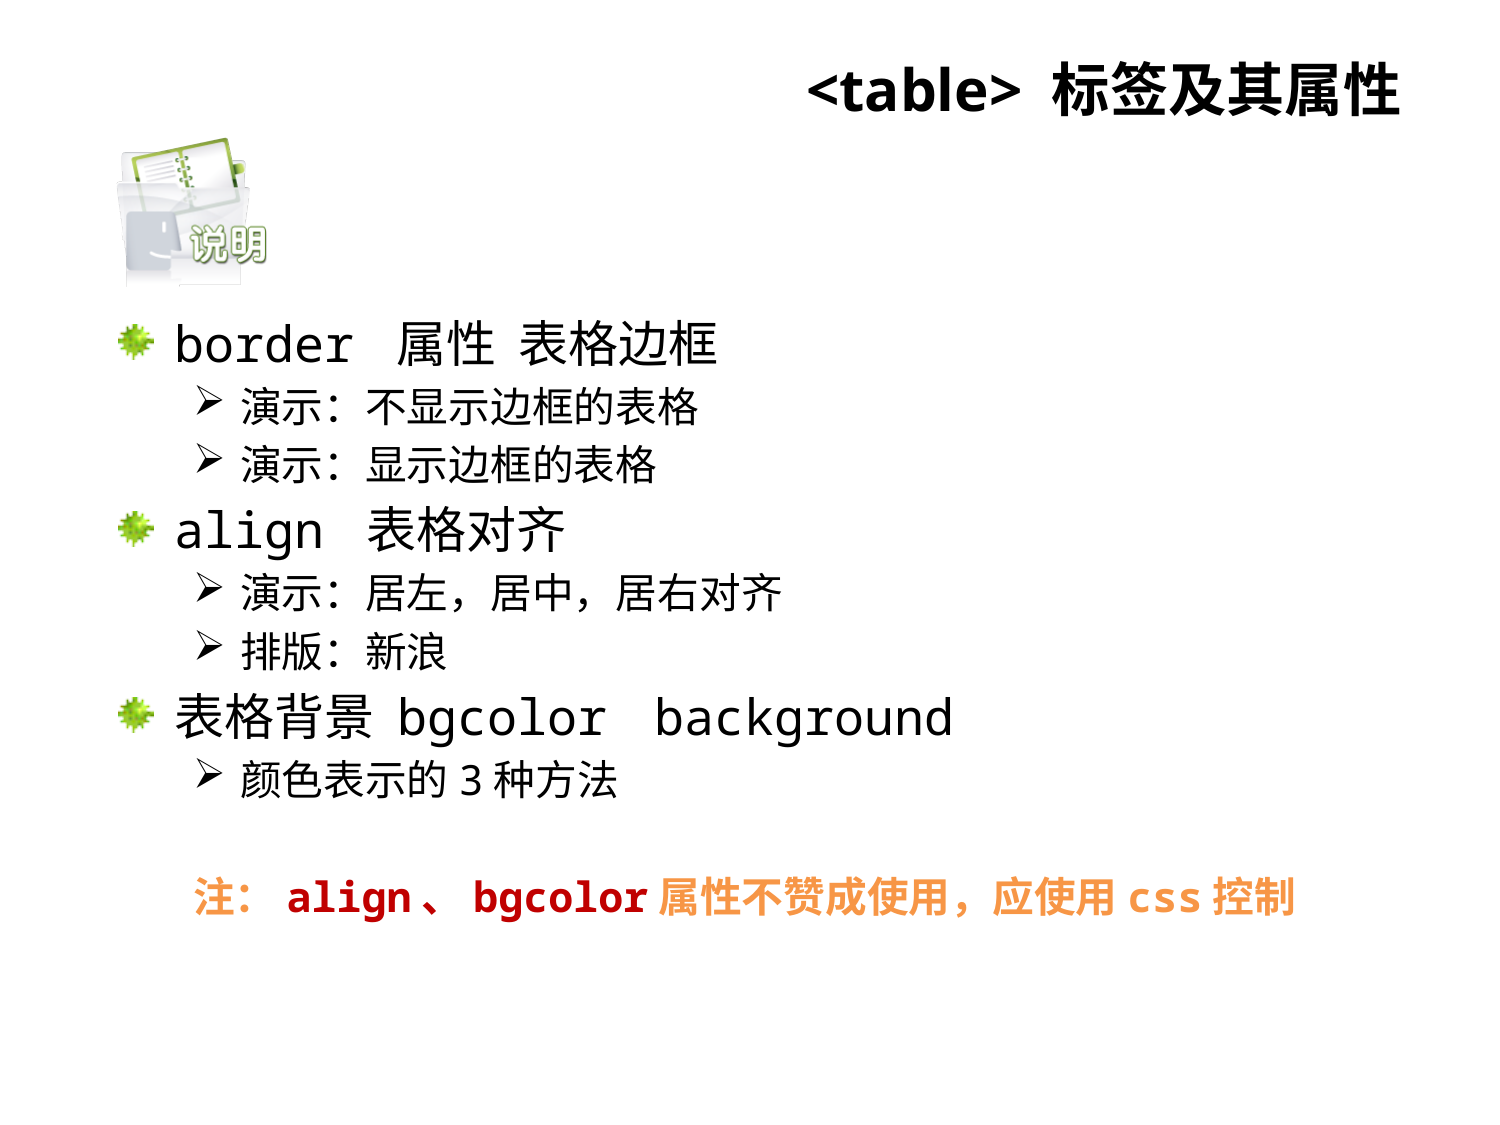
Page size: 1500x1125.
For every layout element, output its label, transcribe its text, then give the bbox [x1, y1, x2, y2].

picture [118, 511, 154, 547]
list border 属性 表格边框 演示：不显示边框的表格 演示：显示边框的表格 align 表格对齐 演示：居左，居中，居右对齐 排版：新浪 表格背景 bgcolor background 颜色表示的3种方法 注：align、bgcolor属性不赞成使用，应使用css控制 [102, 304, 1454, 1008]
title <table> 标签及其属性 [719, 46, 1489, 130]
picture [105, 128, 276, 299]
picture [118, 697, 154, 733]
picture [118, 324, 154, 360]
